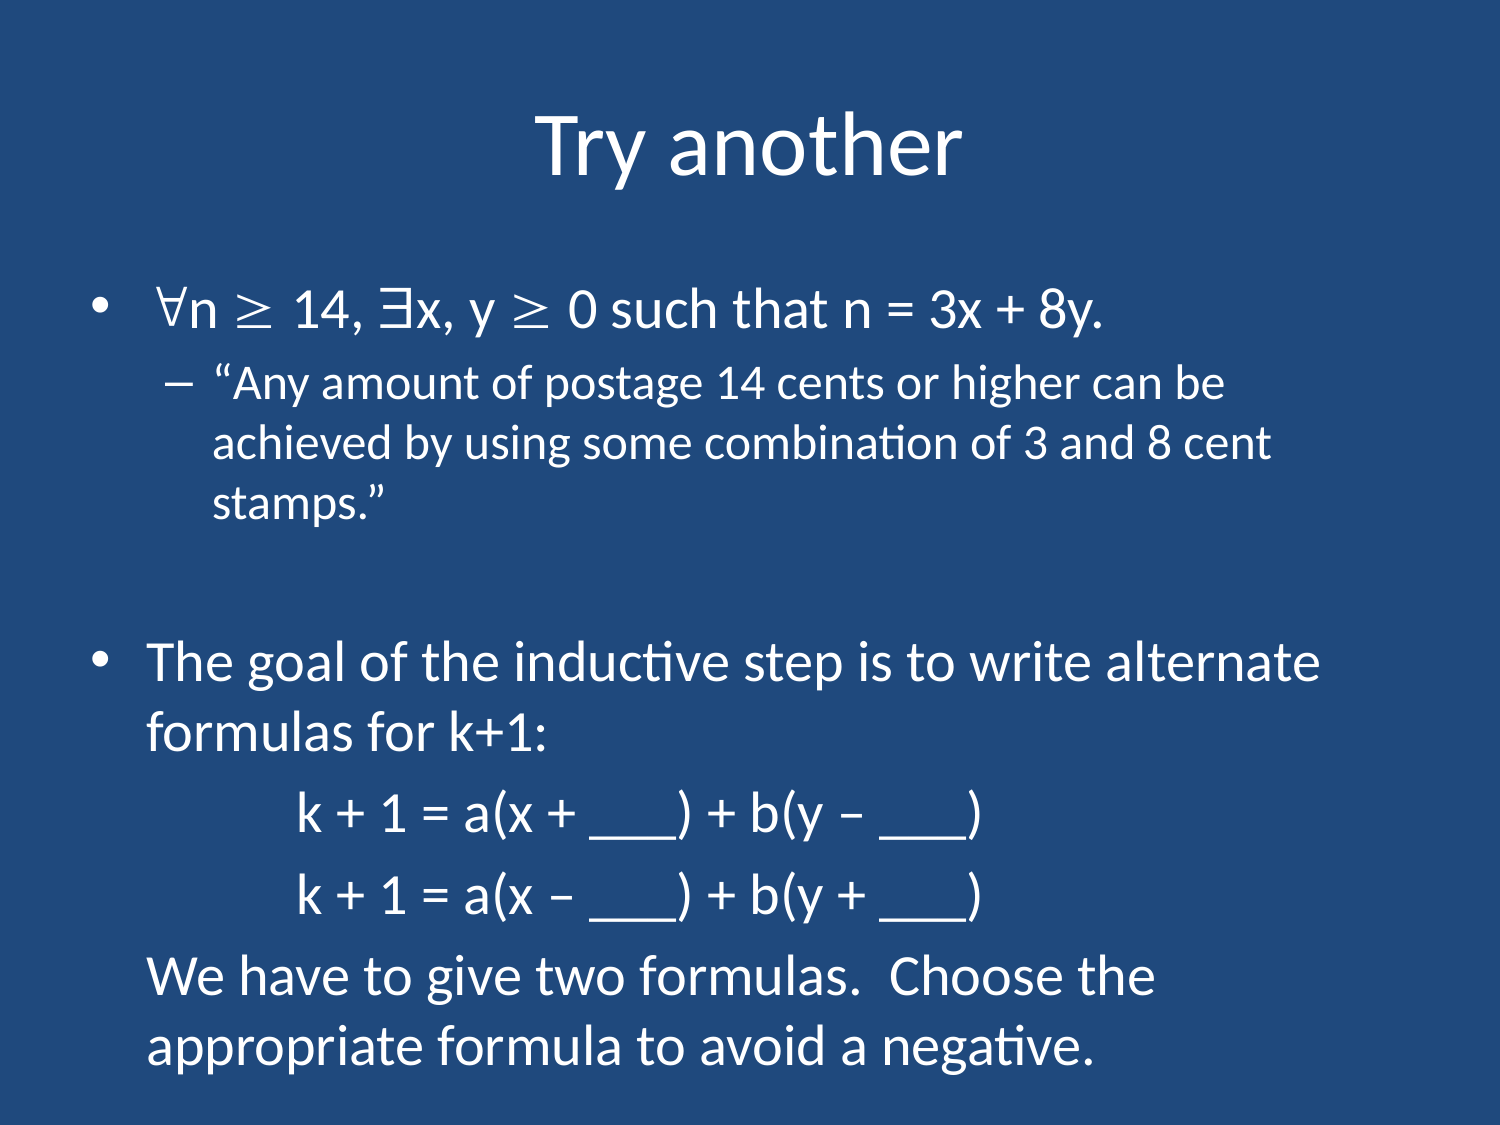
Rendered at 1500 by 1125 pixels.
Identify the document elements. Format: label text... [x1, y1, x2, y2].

title Try another [75, 45, 1425, 233]
list n  14, x, y  0 such that n = 3x + 8y. “Any amount of postage 14 cents or higher can be achieved by using some combination of 3 and 8 cent stamps.” The goal of the inductive step is to write alternate formulas for k+1: k + 1 = a(x + ___) + b(y – ___) k + 1 = a(x – ___) + b(y + ___) We have to give two formulas. Choose the appropriate formula to avoid a negative. [75, 262, 1425, 1125]
